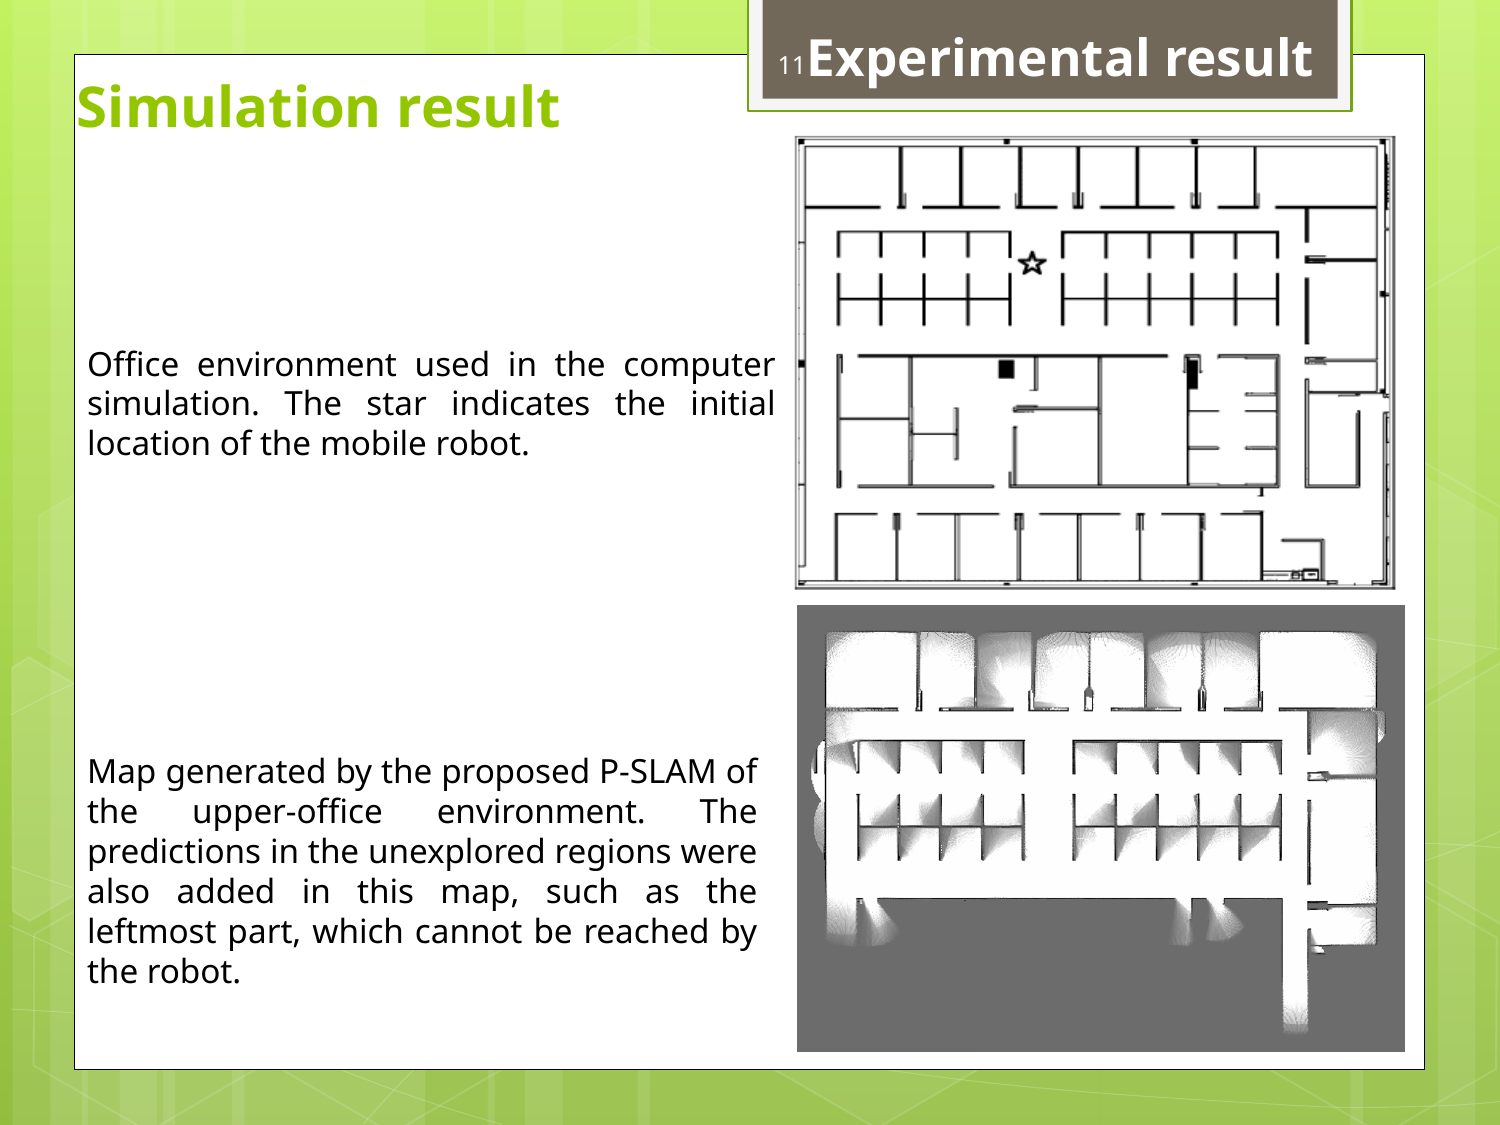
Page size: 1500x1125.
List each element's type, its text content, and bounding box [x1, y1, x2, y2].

text_box Office environment used in the computer simulation. The star indicates the initial location of the mobile robot. [72, 335, 767, 470]
slide_number 11 [762, 36, 982, 97]
text_box Experimental result [791, 0, 1333, 94]
picture [772, 127, 1410, 606]
text_box Map generated by the proposed P-SLAM of the upper-office environment. The predictions in the unexplored regions were also added in this map, such as the leftmost part, which cannot be reached by the robot. [72, 743, 774, 998]
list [791, 613, 1410, 1052]
title Simulation result [61, 58, 620, 146]
